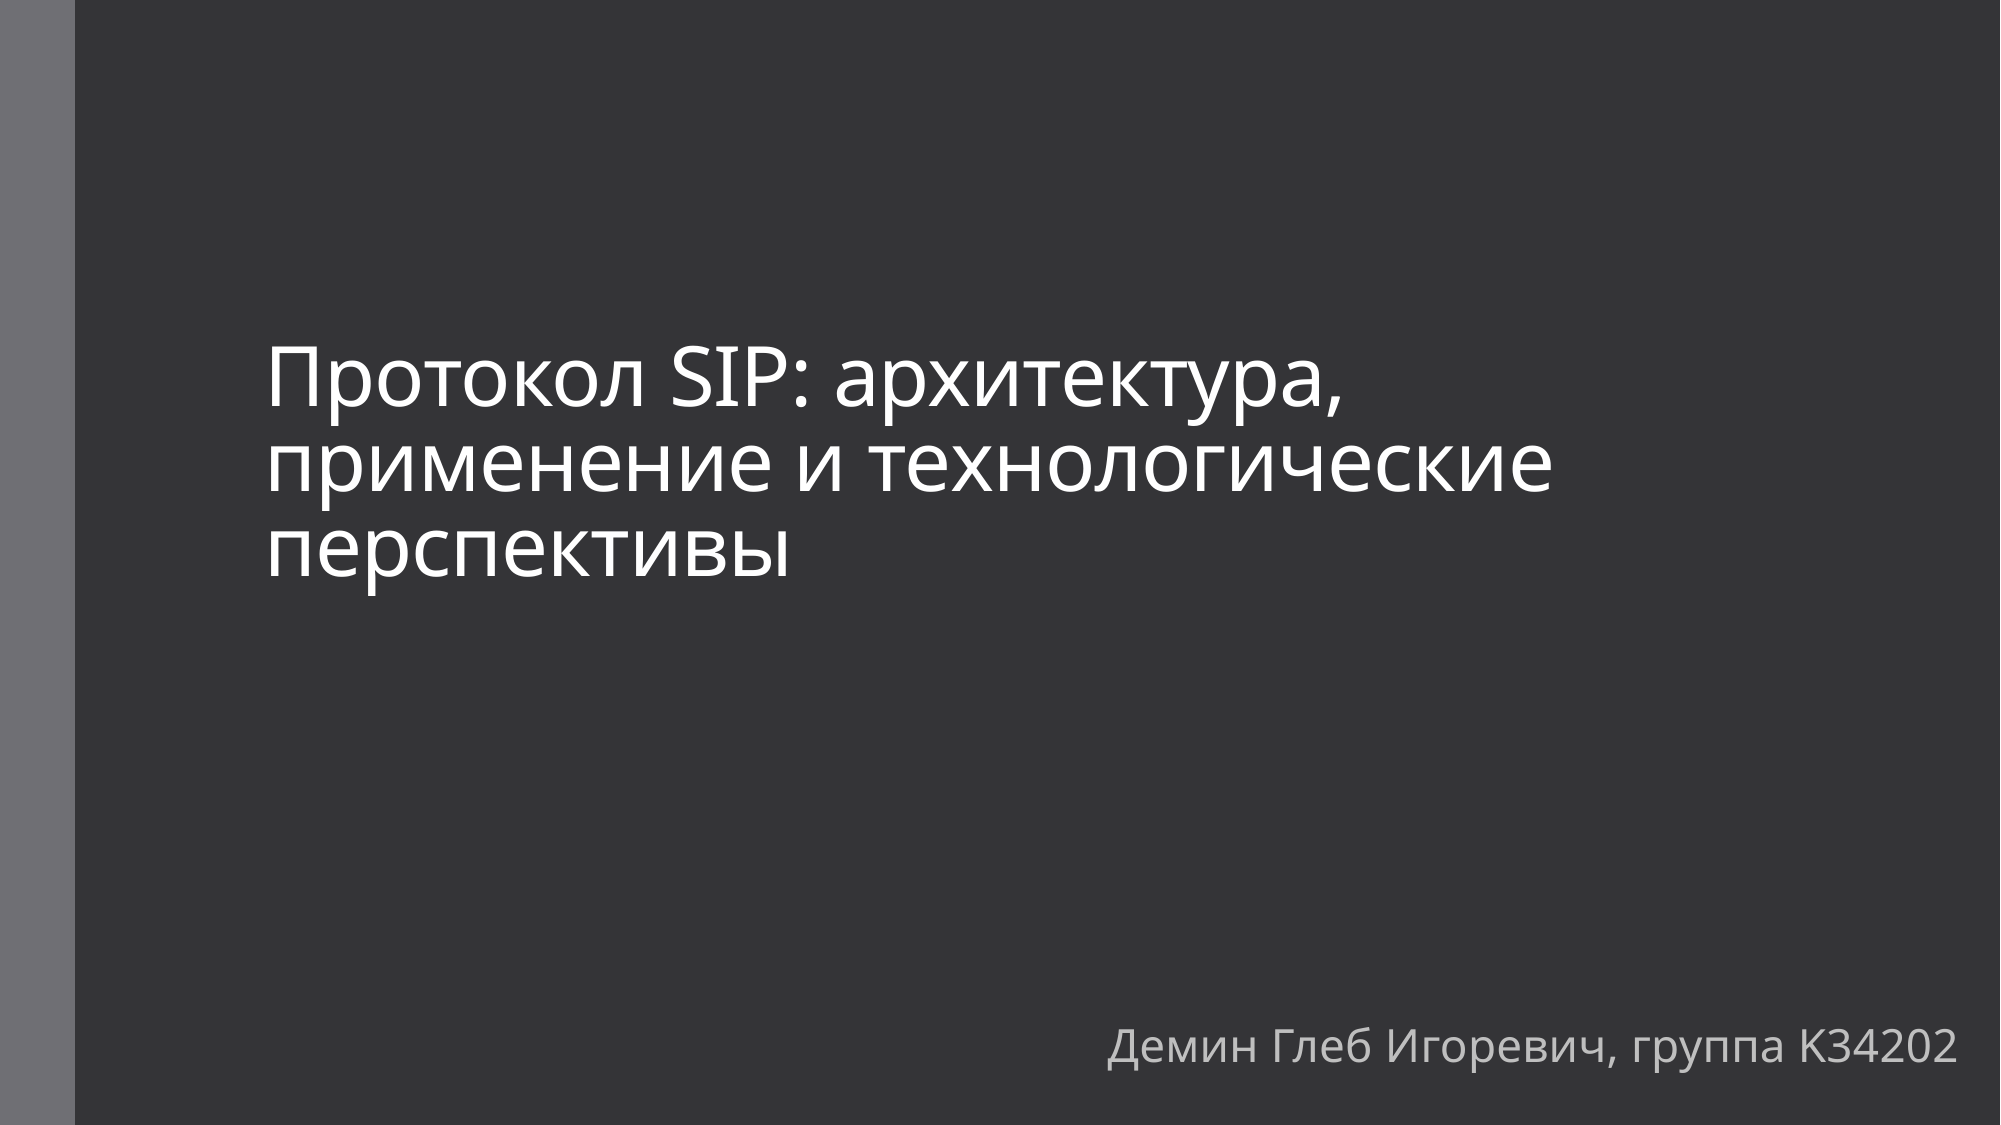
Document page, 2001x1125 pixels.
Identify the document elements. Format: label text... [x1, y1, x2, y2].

subtitle Демин Глеб Игоревич, группа K34202 [474, 1013, 1975, 1125]
title Протокол SIP: архитектура, применение и технологические перспективы [249, 209, 1750, 601]
